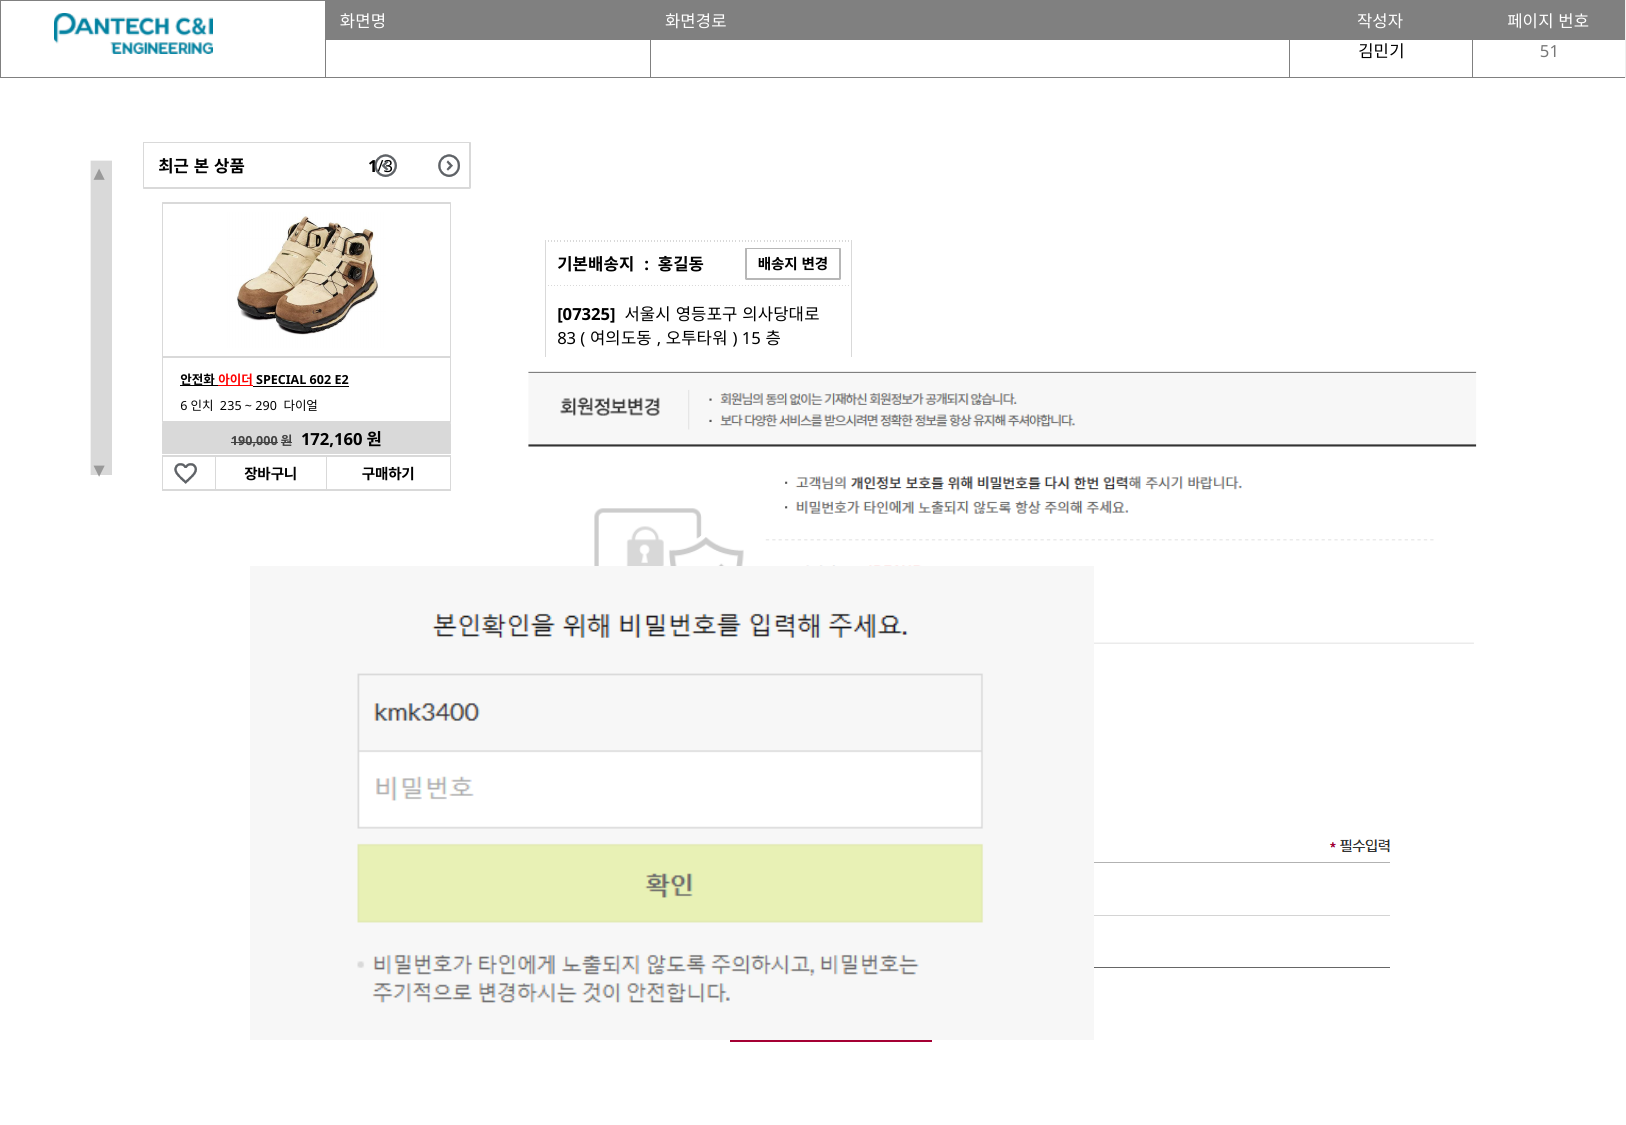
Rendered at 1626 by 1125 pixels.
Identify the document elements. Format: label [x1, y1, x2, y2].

picture [371, 151, 399, 179]
picture [54, 13, 213, 54]
picture [227, 212, 386, 348]
text_box [143, 142, 471, 189]
slide_number [1474, 33, 1625, 70]
table_header [546, 241, 851, 285]
table_header [327, 457, 450, 489]
picture [172, 459, 200, 487]
text_box [746, 248, 840, 280]
text_box [162, 424, 451, 454]
table_header [163, 457, 215, 489]
text_box [90, 160, 112, 475]
picture [435, 151, 463, 179]
table_cell [546, 285, 851, 356]
picture [249, 356, 1492, 1058]
text_box [162, 202, 451, 422]
table_header [216, 457, 326, 489]
